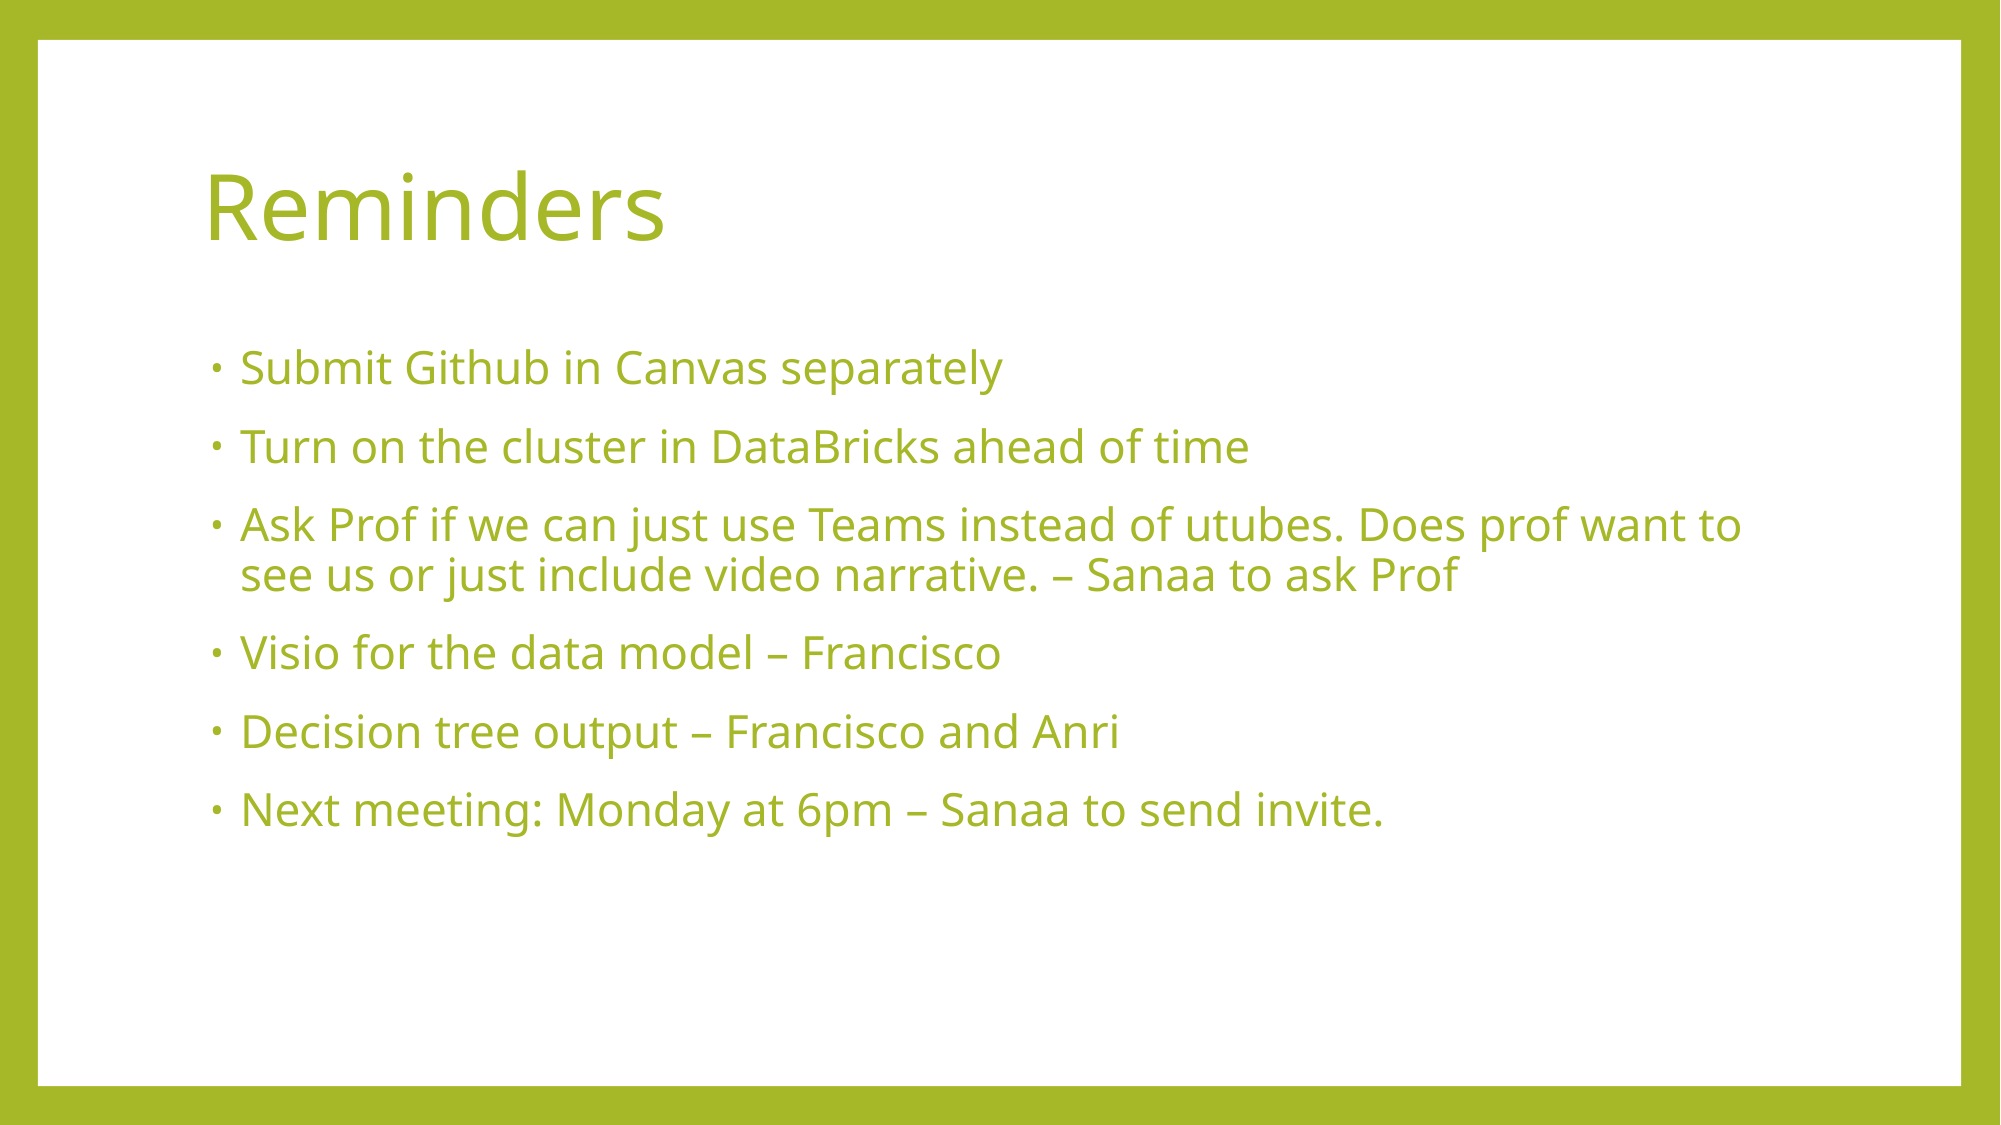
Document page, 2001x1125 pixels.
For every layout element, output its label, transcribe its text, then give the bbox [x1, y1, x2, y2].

list Submit Github in Canvas separately Turn on the cluster in DataBricks ahead of time Ask Prof if we can just use Teams instead of utubes. Does prof want to see us or just include video narrative. – Sanaa to ask Prof Visio for the data model – Francisco Decision tree output – Francisco and Anri Next meeting: Monday at 6pm – Sanaa to send invite. [187, 337, 1808, 1000]
title Reminders [187, 99, 1808, 323]
